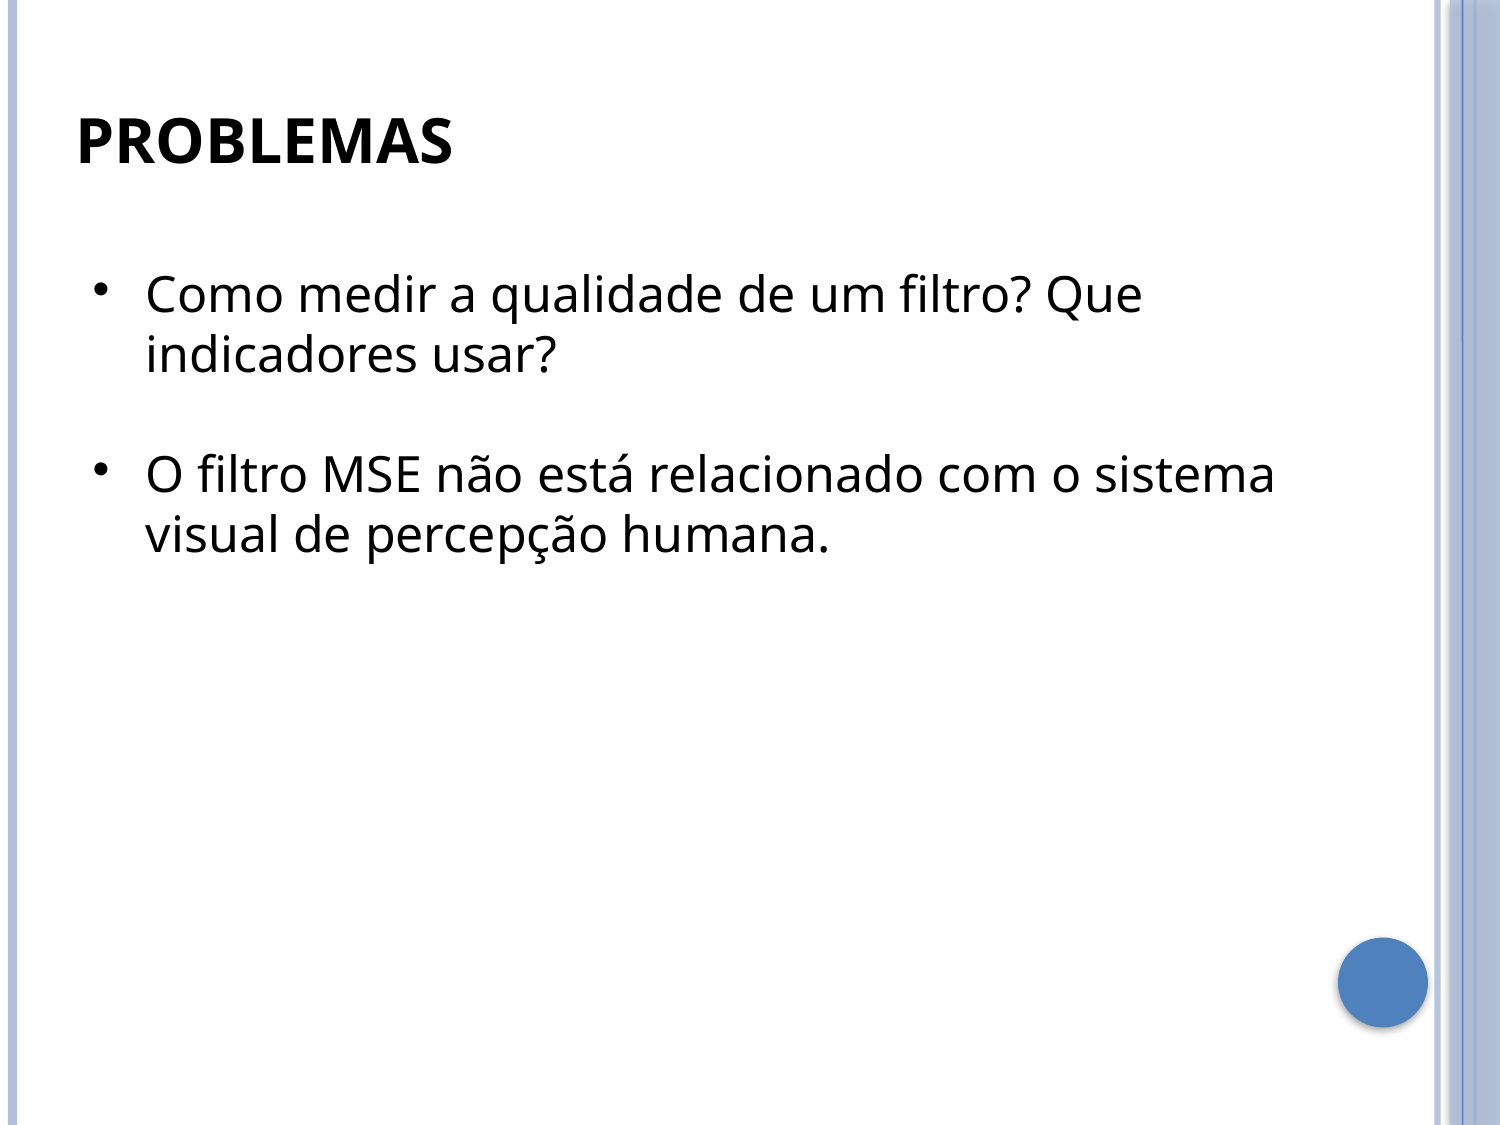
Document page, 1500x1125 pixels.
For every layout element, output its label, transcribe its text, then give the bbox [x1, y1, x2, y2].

text_box PROBLEMAS [74, 45, 1300, 233]
text_box Como medir a qualidade de um filtro? Que indicadores usar? O filtro MSE não está relacionado com o sistema visual de percepção humana. [74, 262, 1300, 1062]
